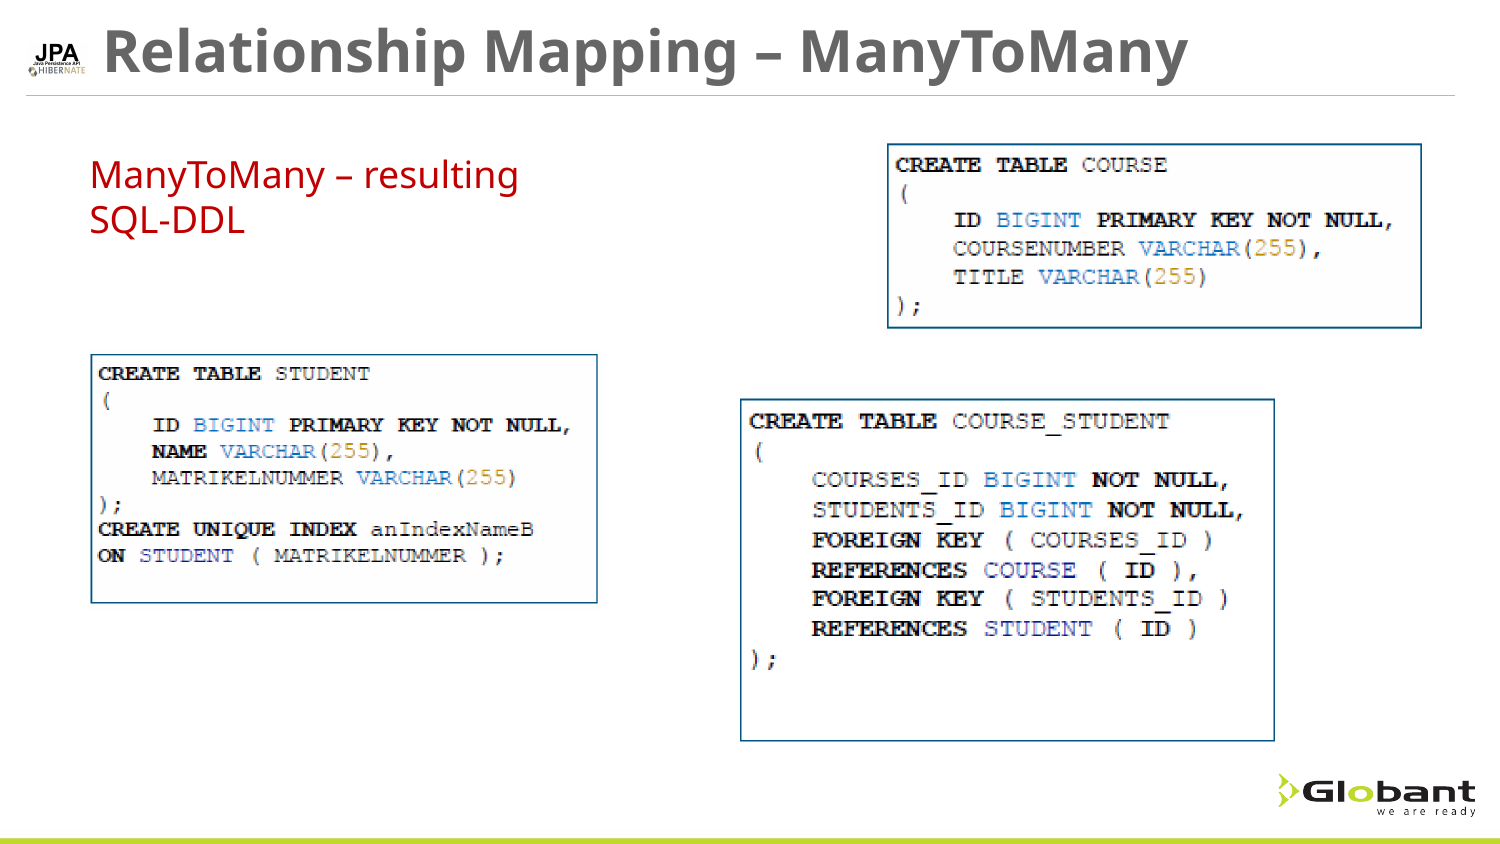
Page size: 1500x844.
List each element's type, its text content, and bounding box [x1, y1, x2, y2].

text_box ManyToMany – resulting SQL-DDL [74, 143, 544, 249]
picture [0, 0, 1500, 844]
text_box Relationship Mapping – ManyToMany [87, 11, 1500, 87]
